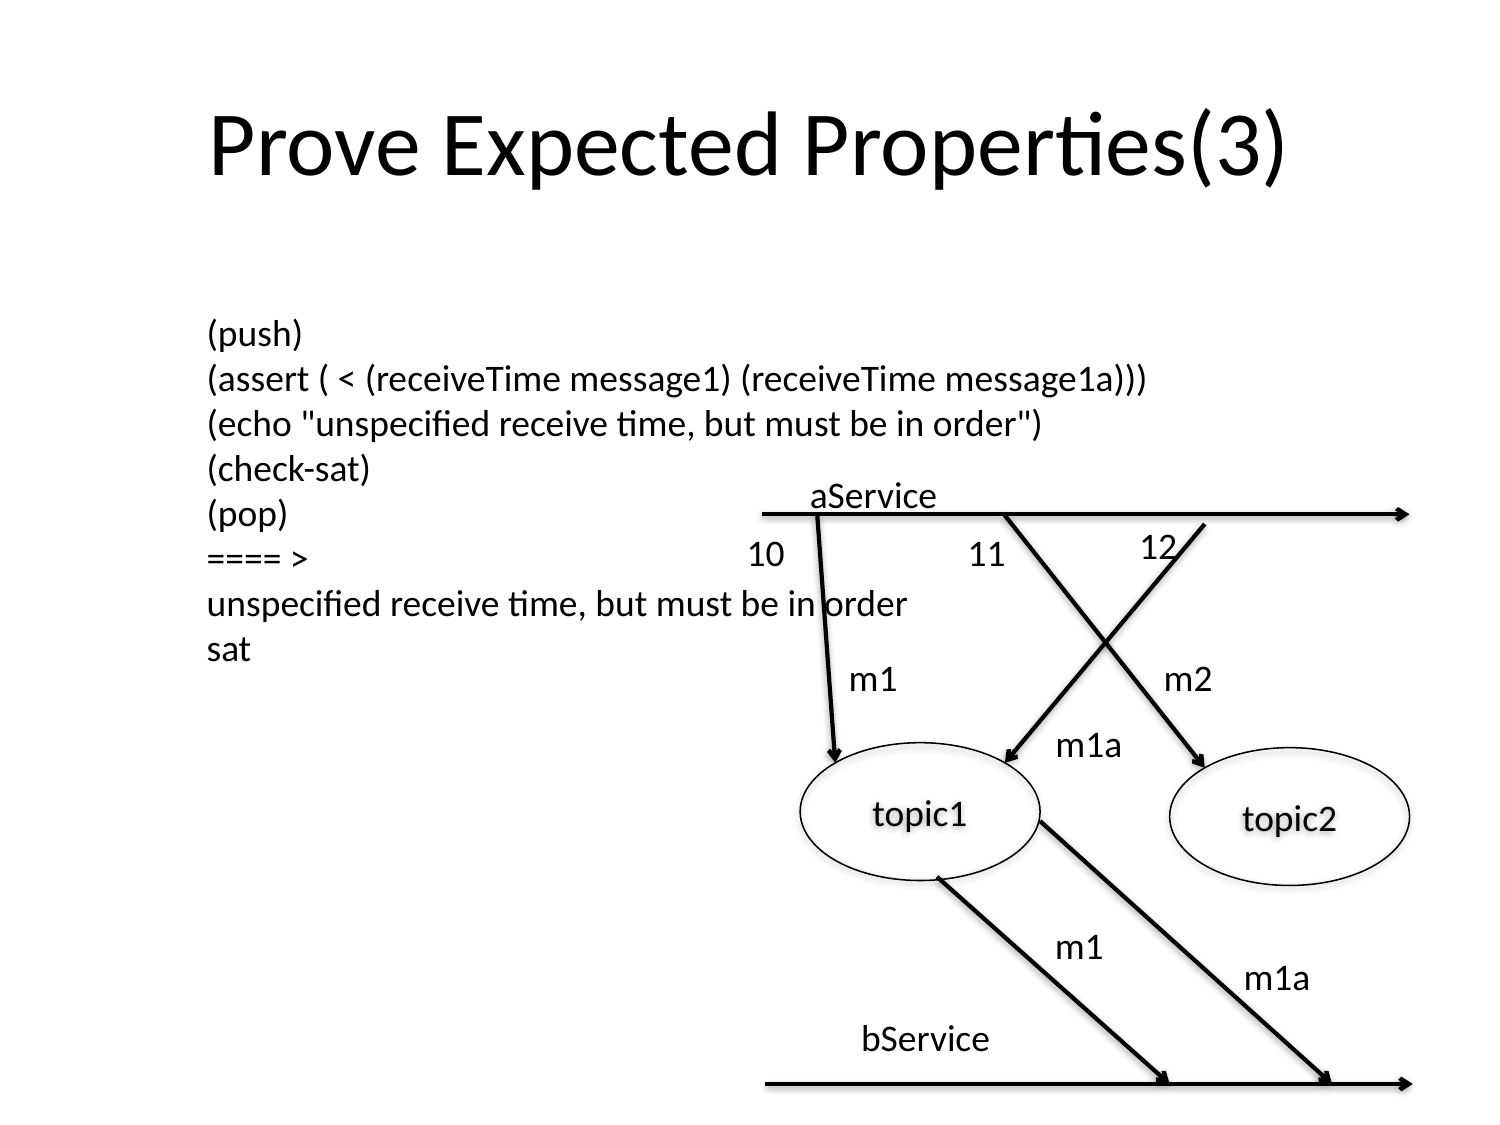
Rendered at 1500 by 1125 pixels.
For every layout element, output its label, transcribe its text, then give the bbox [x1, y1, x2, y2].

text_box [731, 463, 1413, 1085]
title Prove Expected Properties(3) [75, 45, 1425, 233]
text_box (push) (assert ( < (receiveTime message1) (receiveTime message1a))) (echo "unspecified receive time, but must be in order") (check-sat) (pop) ==== > unspecified receive time, but must be in order sat [191, 302, 1164, 677]
